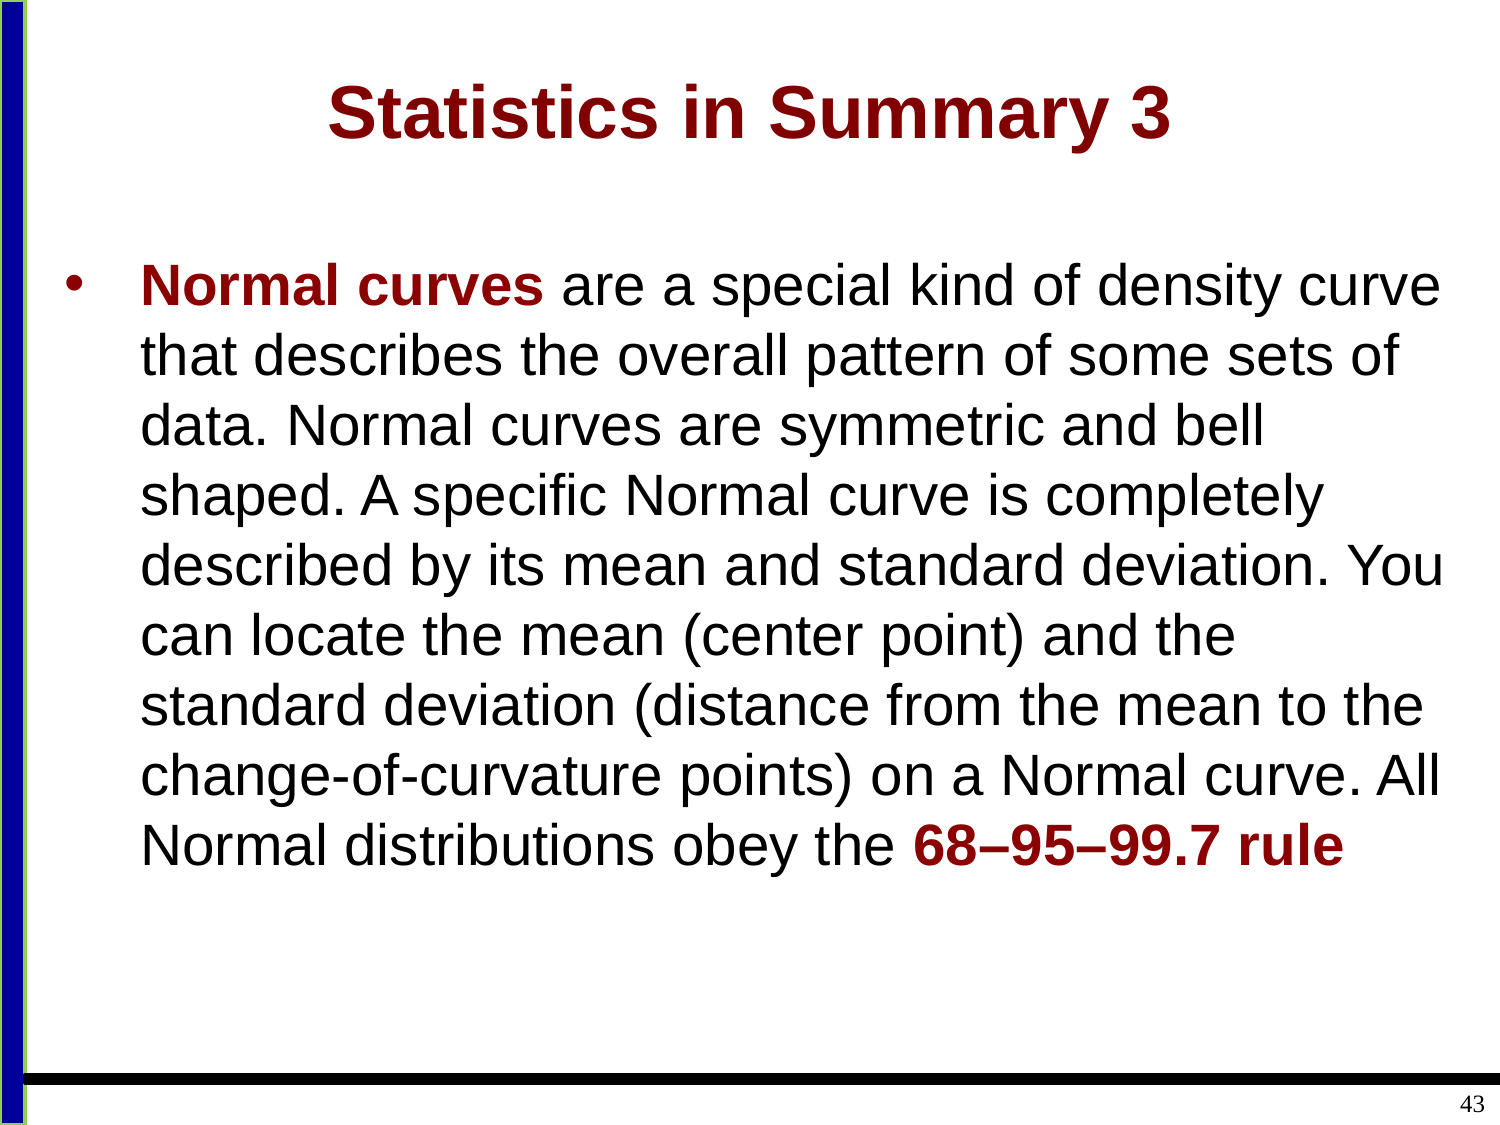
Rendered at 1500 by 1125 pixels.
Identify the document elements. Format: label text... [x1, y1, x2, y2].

text_box Normal curves are a special kind of density curve that describes the overall pattern of some sets of data. Normal curves are symmetric and bell shaped. A specific Normal curve is completely described by its mean and standard deviation. You can locate the mean (center point) and the standard deviation (distance from the mean to the change-of-curvature points) on a Normal curve. All Normal distributions obey the 68–95–99.7 rule [49, 239, 1487, 885]
title Statistics in Summary 3 [74, 59, 1426, 239]
